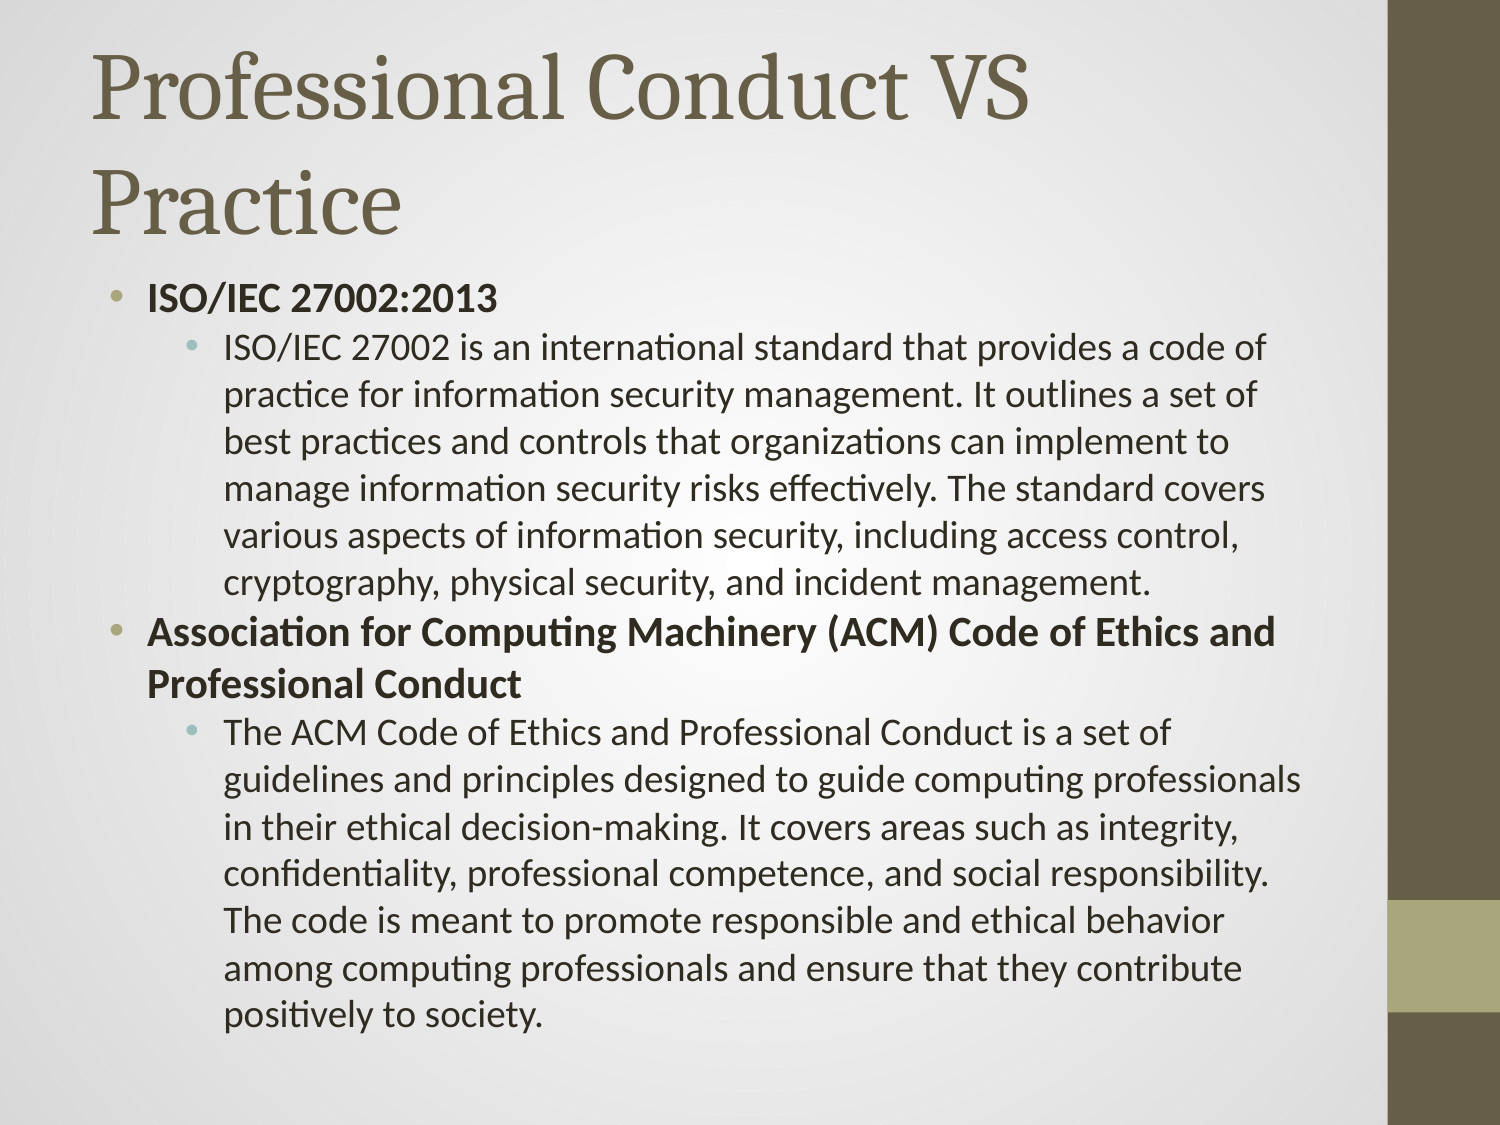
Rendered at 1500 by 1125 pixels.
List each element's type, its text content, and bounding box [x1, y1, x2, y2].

title Professional Conduct VS Practice [75, 45, 1325, 233]
list ISO/IEC 27002:2013 ISO/IEC 27002 is an international standard that provides a code of practice for information security management. It outlines a set of best practices and controls that organizations can implement to manage information security risks effectively. The standard covers various aspects of information security, including access control, cryptography, physical security, and incident management. Association for Computing Machinery (ACM) Code of Ethics and Professional Conduct The ACM Code of Ethics and Professional Conduct is a set of guidelines and principles designed to guide computing professionals in their ethical decision-making. It covers areas such as integrity, confidentiality, professional competence, and social responsibility. The code is meant to promote responsible and ethical behavior among computing professionals and ensure that they contribute positively to society. [75, 262, 1325, 1050]
